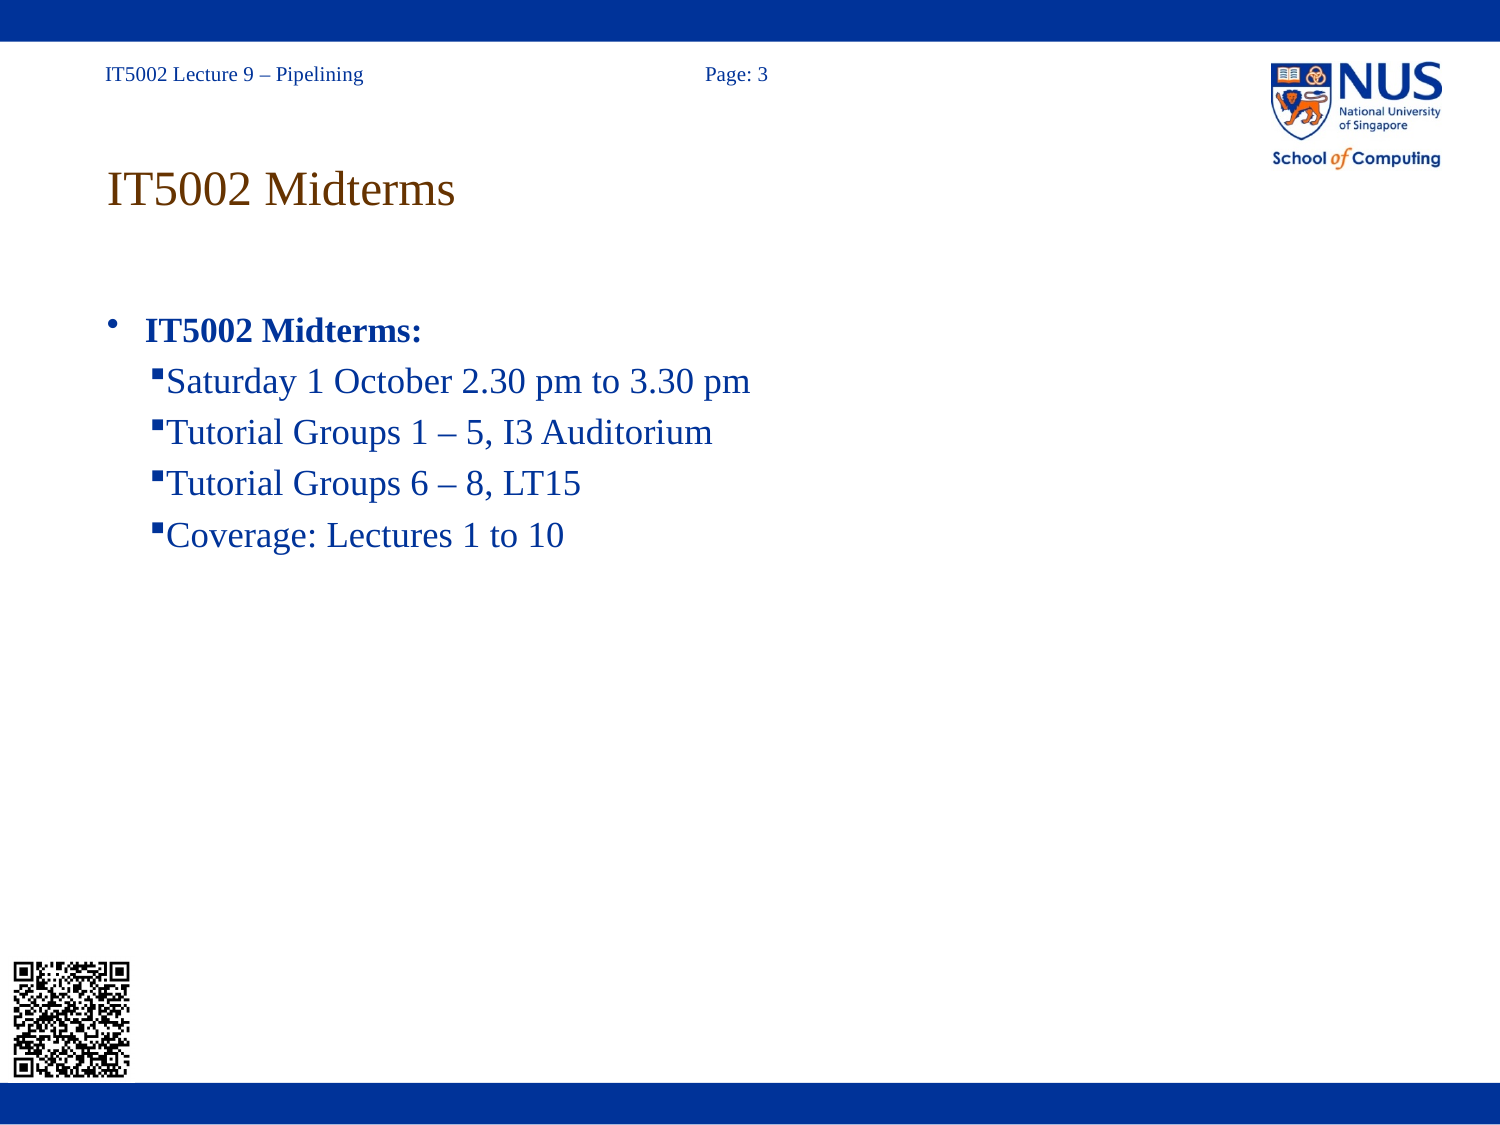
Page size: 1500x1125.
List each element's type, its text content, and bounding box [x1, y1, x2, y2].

list IT5002 Midterms: Saturday 1 October 2.30 pm to 3.30 pm Tutorial Groups 1 – 5, I3 Auditorium Tutorial Groups 6 – 8, LT15 Coverage: Lectures 1 to 10 [90, 298, 1366, 1022]
picture [1271, 61, 1442, 171]
picture [8, 956, 135, 1083]
title IT5002 Midterms [90, 92, 1160, 280]
